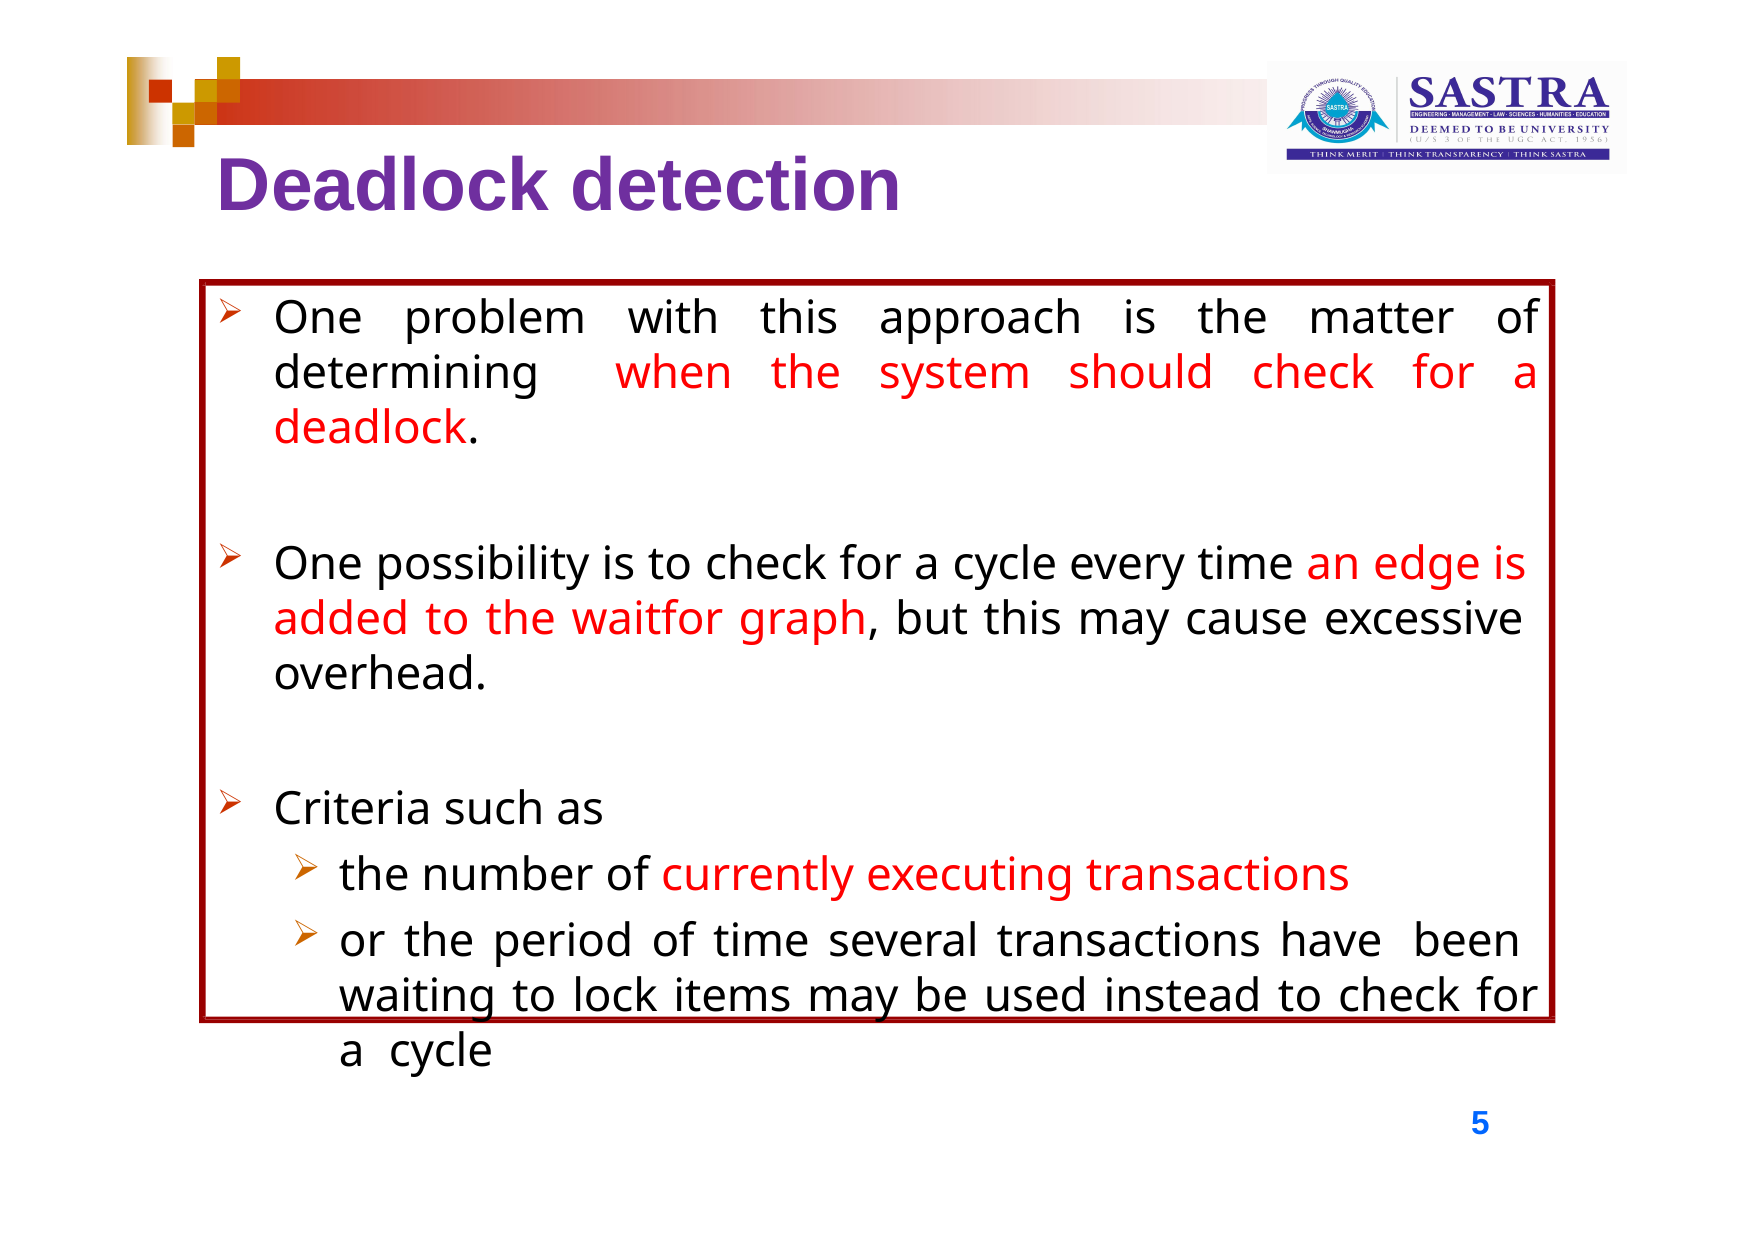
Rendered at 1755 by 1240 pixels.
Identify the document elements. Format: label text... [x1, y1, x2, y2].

text_box One problem with this approach is the matter of determining when the system should check for a deadlock. One possibility is to check for a cycle every time an edge is added to the waitfor graph, but this may cause excessive overhead. Criteria such as the number of currently executing transactions or the period of time several transactions have been waiting to lock items may be used instead to check for a cycle [214, 285, 1540, 1076]
picture [217, 61, 1628, 175]
text_box [199, 279, 1556, 1024]
slide_number 5 [1464, 1102, 1515, 1240]
title Deadlock detection [214, 132, 907, 279]
picture [127, 57, 173, 145]
